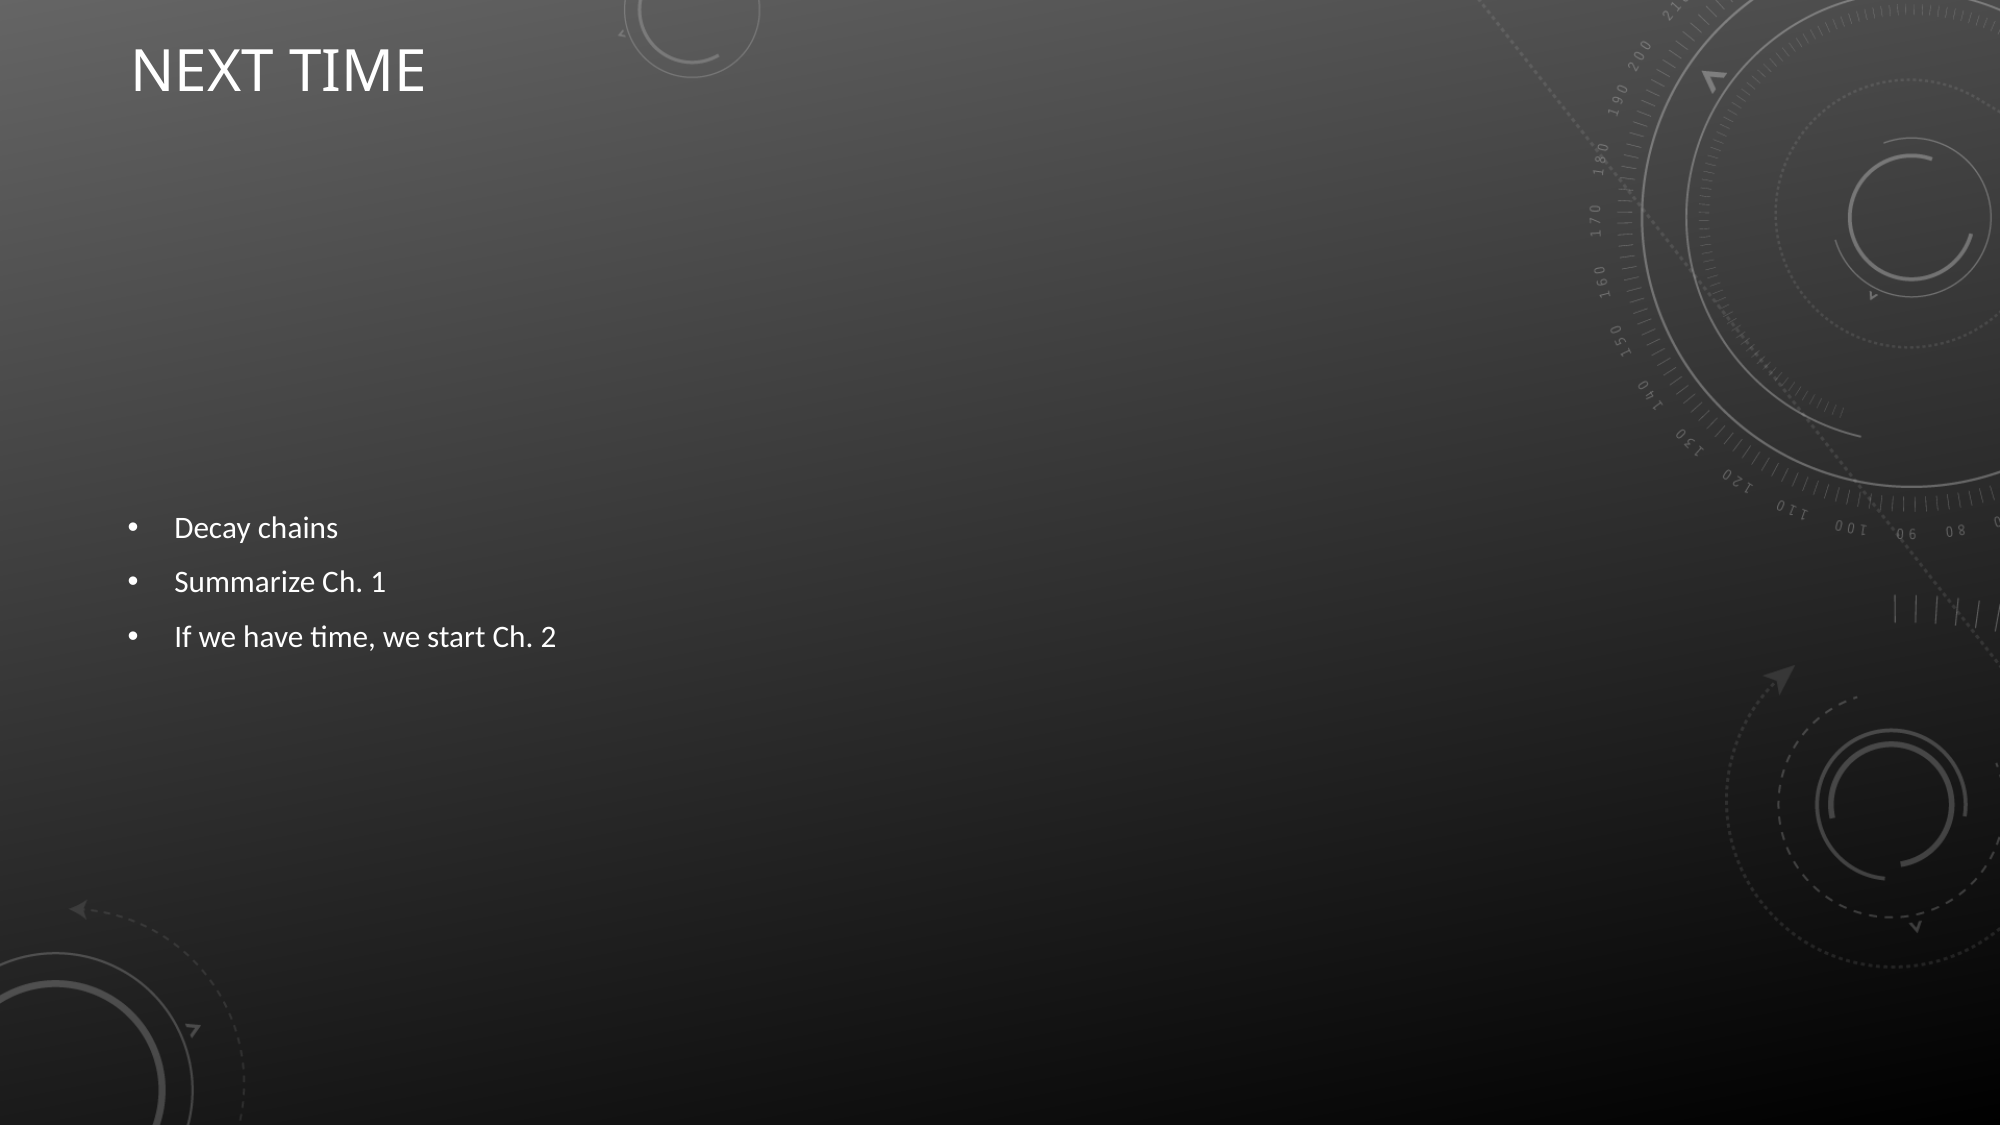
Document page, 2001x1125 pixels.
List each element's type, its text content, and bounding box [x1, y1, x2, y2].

title Next time [115, 10, 1888, 126]
picture [0, 0, 2000, 1125]
list Decay chains Summarize Ch. 1 If we have time, we start Ch. 2 [112, 136, 1770, 1030]
